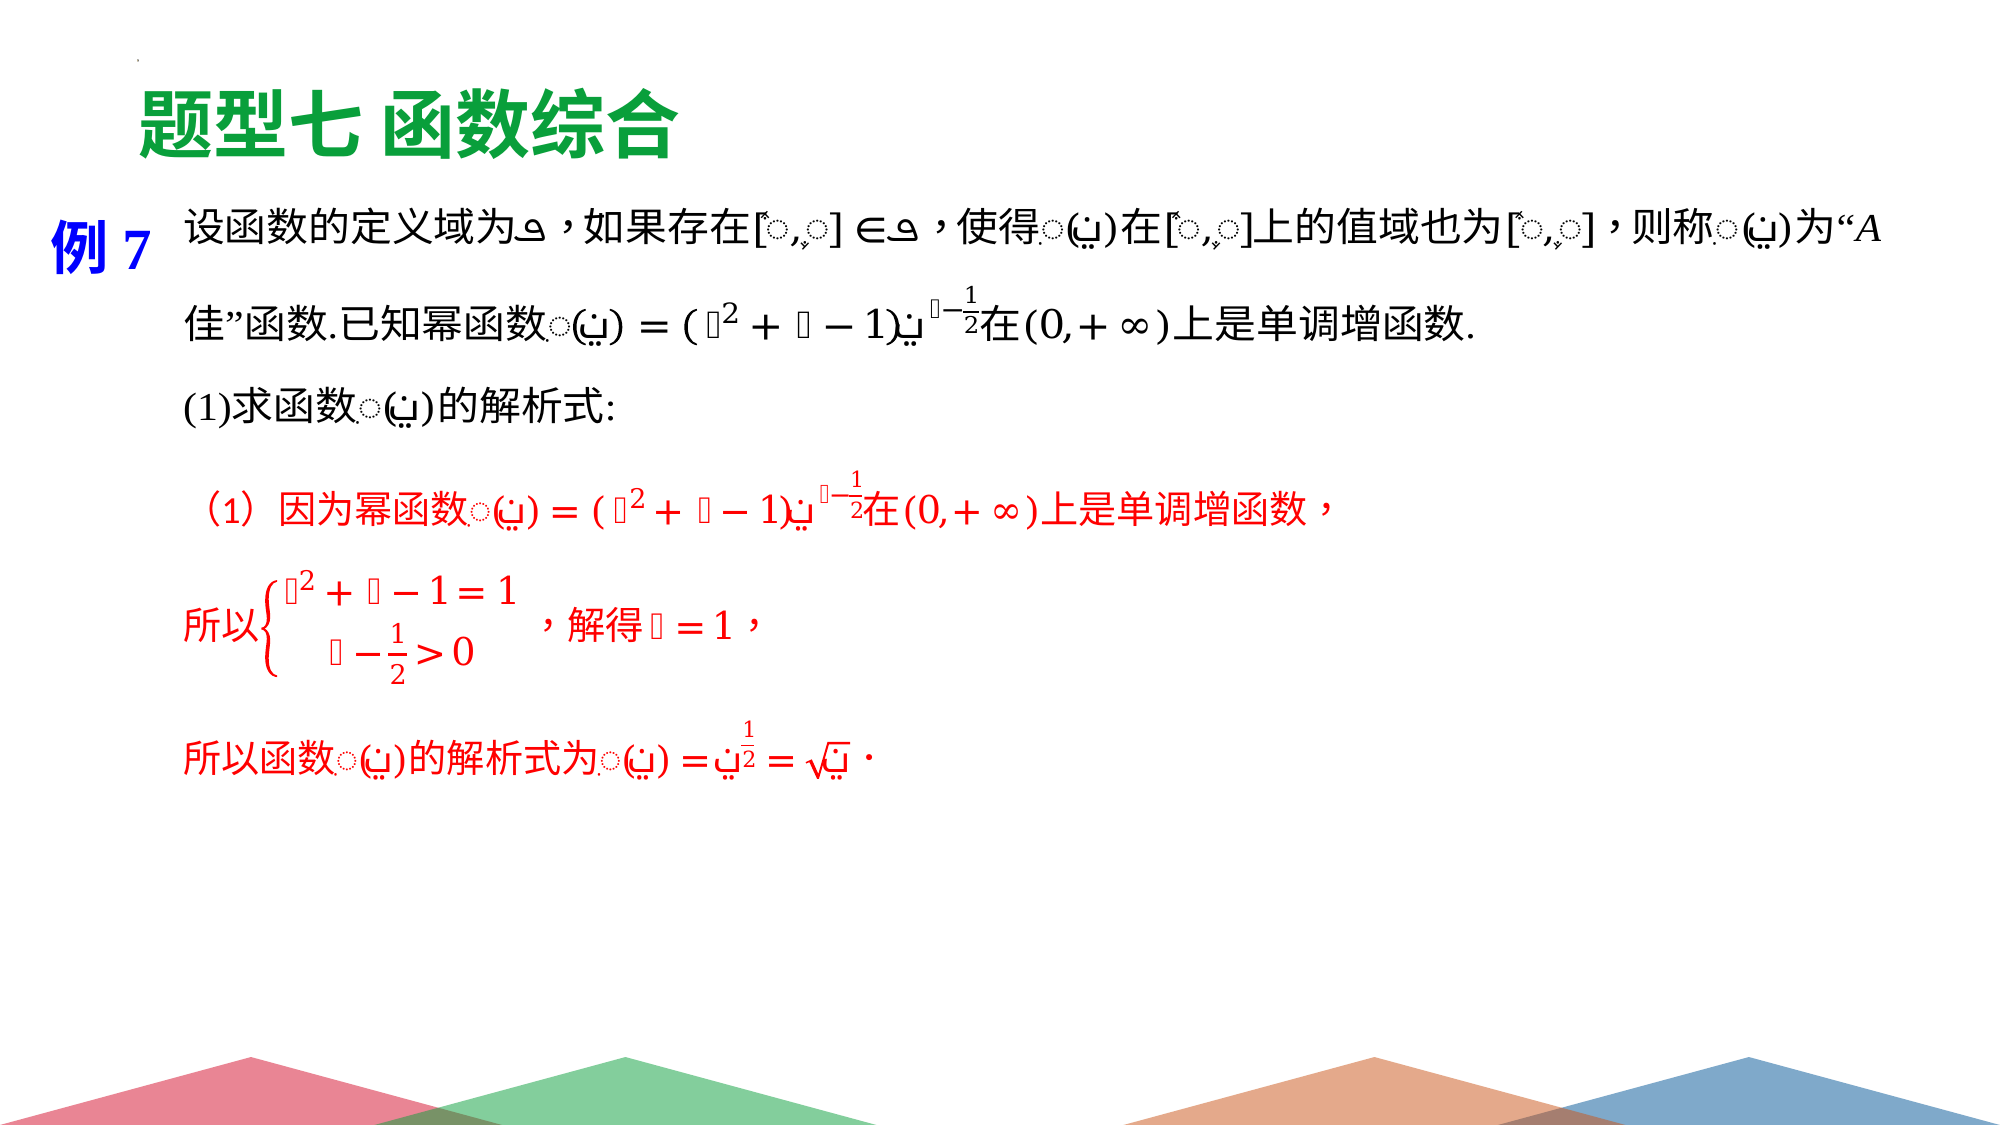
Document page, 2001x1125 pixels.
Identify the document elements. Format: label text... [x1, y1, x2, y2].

text_box [1123, 1057, 1626, 1125]
text_box [374, 1057, 877, 1125]
list 例7 [35, 168, 1302, 301]
text_box 题型七 函数综合 [124, 70, 1868, 176]
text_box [183, 188, 1881, 451]
text_box [0, 1057, 437, 1125]
text_box [1563, 1057, 2000, 1125]
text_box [183, 451, 2000, 876]
